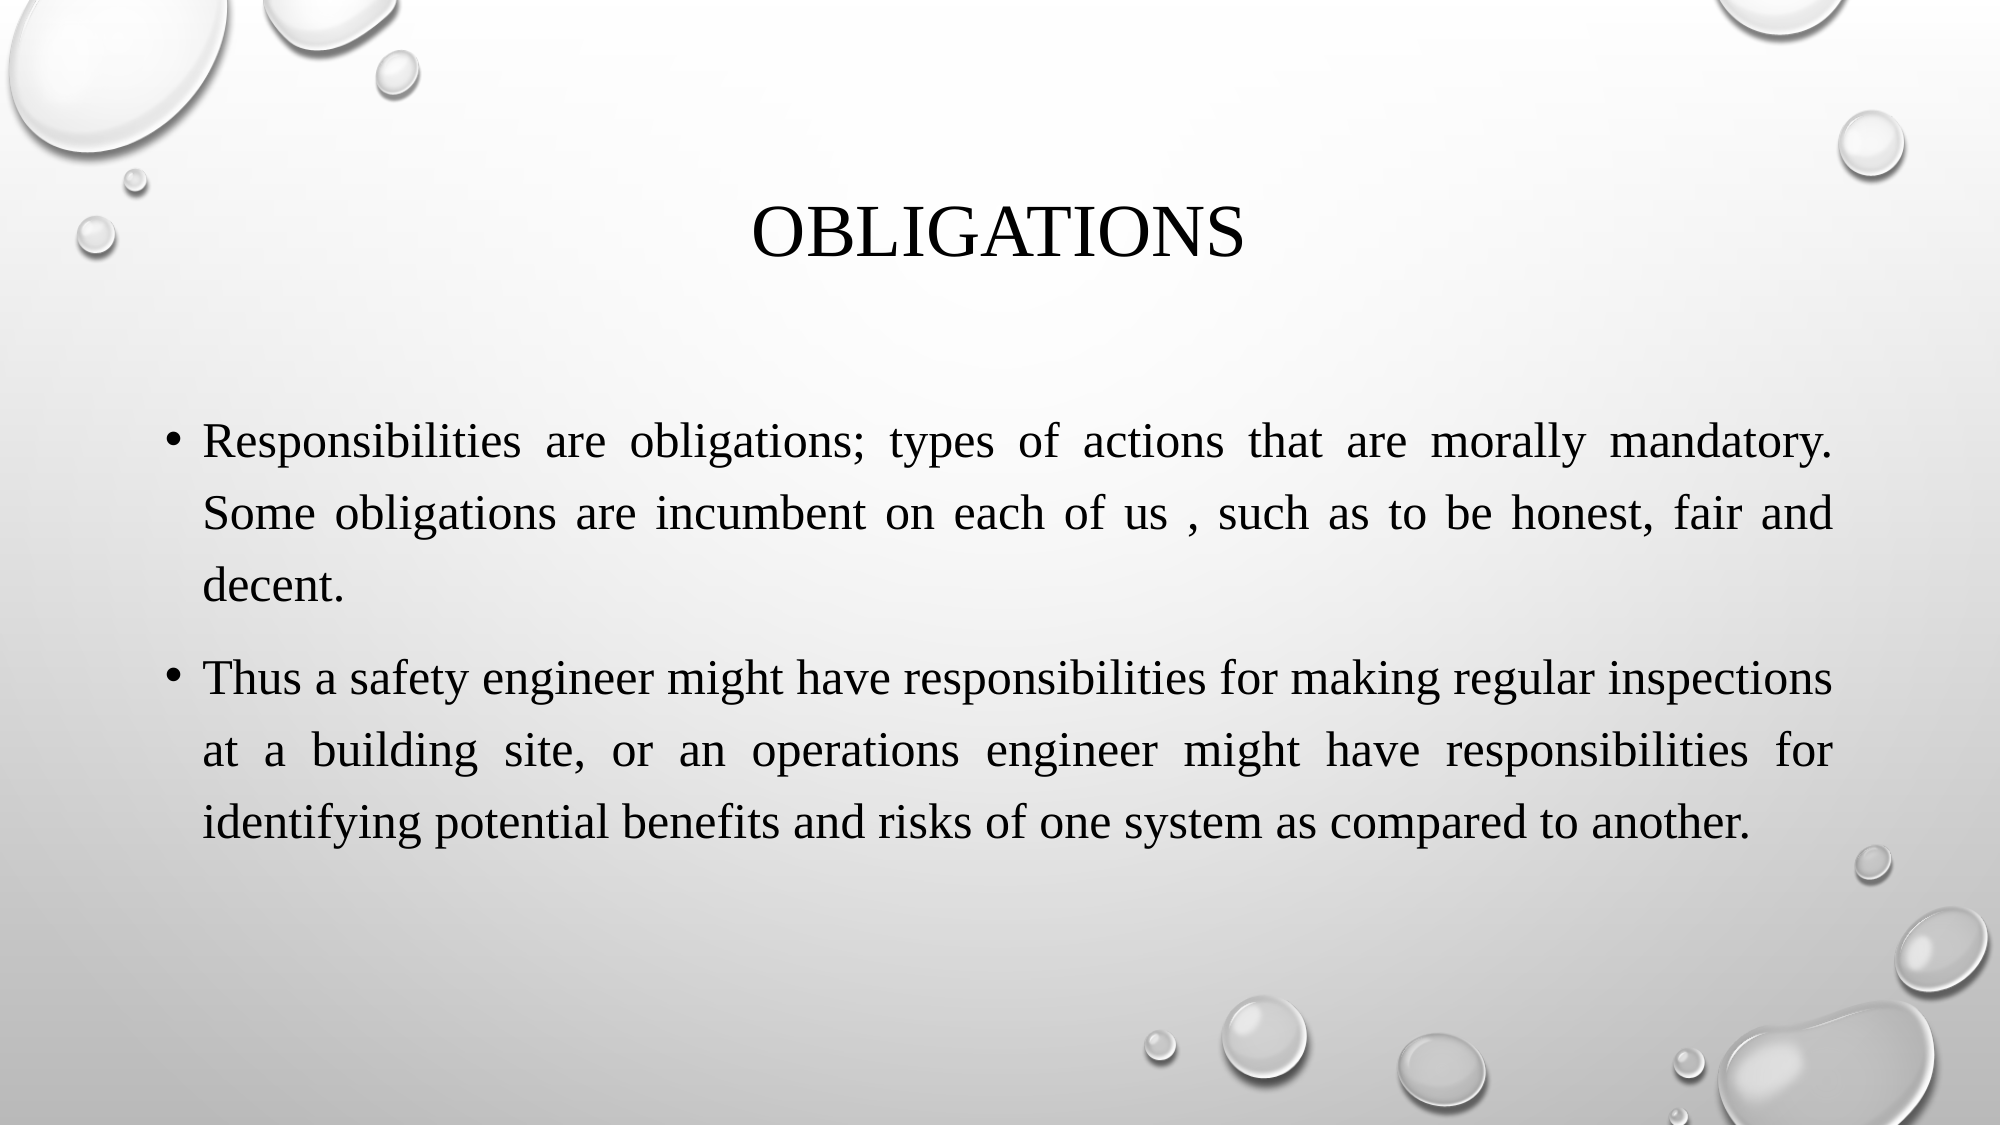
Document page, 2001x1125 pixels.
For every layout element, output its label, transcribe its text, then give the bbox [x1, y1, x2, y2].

picture [0, 0, 2000, 1125]
list Responsibilities are obligations; types of actions that are morally mandatory. Some obligations are incumbent on each of us , such as to be honest, fair and decent. Thus a safety engineer might have responsibilities for making regular inspections at a building site, or an operations engineer might have responsibilities for identifying potential benefits and risks of one system as compared to another. [149, 388, 1850, 950]
title OBLIGATIONS [149, 101, 1851, 364]
